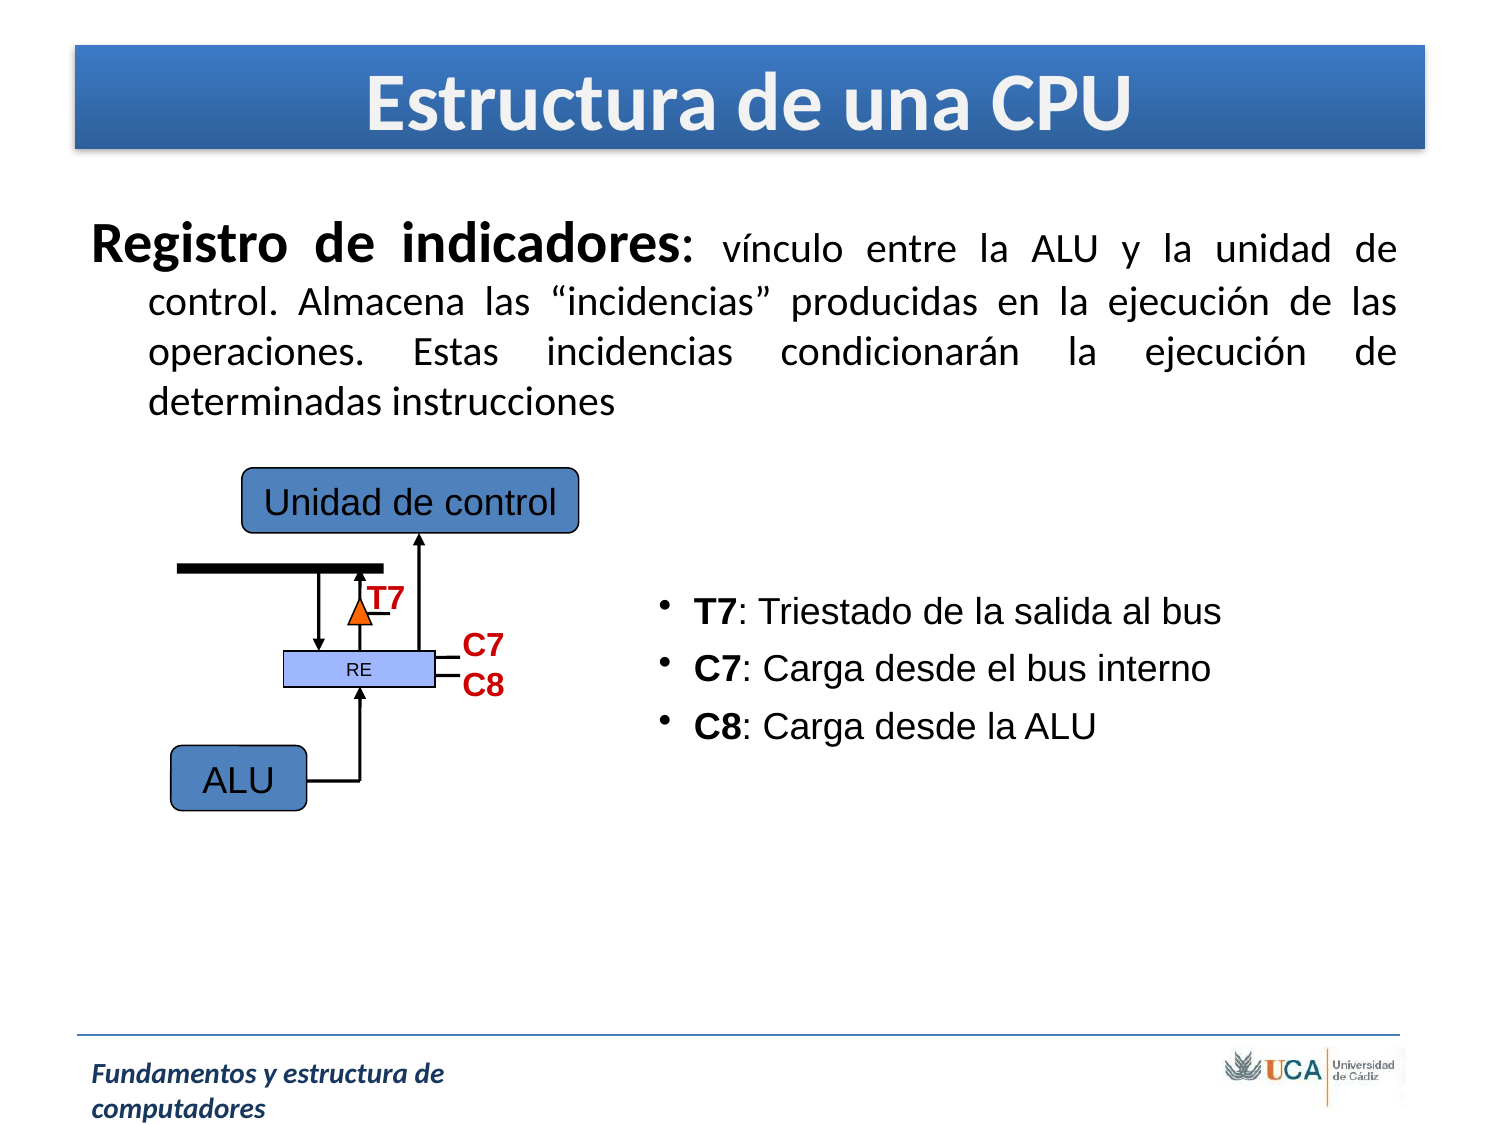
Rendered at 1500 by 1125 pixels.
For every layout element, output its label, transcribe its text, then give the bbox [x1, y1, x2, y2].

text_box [170, 467, 579, 811]
text_box T7: Triestado de la salida al bus C7: Carga desde el bus interno C8: Carga desde la ALU [643, 579, 1406, 755]
title Estructura de una CPU [75, 45, 1425, 149]
text_box Fundamentos y estructura de computadores [76, 1046, 638, 1125]
picture [1222, 1046, 1406, 1110]
list Registro de indicadores: vínculo entre la ALU y la unidad de control. Almacena las “incidencias” producidas en la ejecución de las operaciones. Estas incidencias condicionarán la ejecución de determinadas instrucciones [76, 196, 1414, 291]
